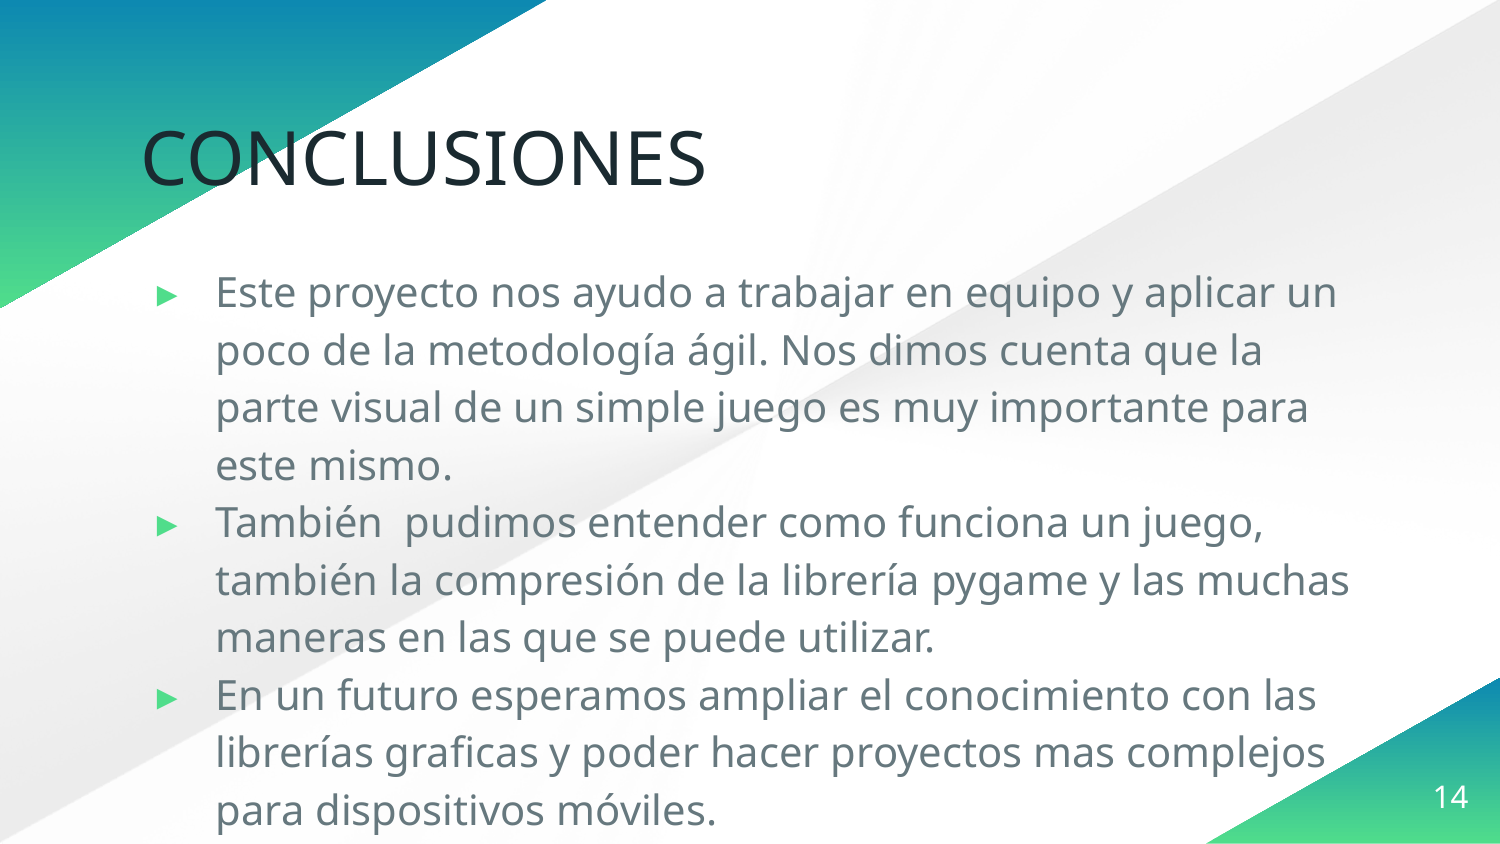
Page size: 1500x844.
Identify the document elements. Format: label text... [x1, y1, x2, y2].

title CONCLUSIONES [140, 137, 1361, 203]
list Este proyecto nos ayudo a trabajar en equipo y aplicar un poco de la metodología ágil. Nos dimos cuenta que la parte visual de un simple juego es muy importante para este mismo. También pudimos entender como funciona un juego, también la compresión de la librería pygame y las muchas maneras en las que se puede utilizar. En un futuro esperamos ampliar el conocimiento con las librerías graficas y poder hacer proyectos mas complejos para dispositivos móviles. [140, 258, 1379, 767]
slide_number 14 [1378, 766, 1469, 832]
